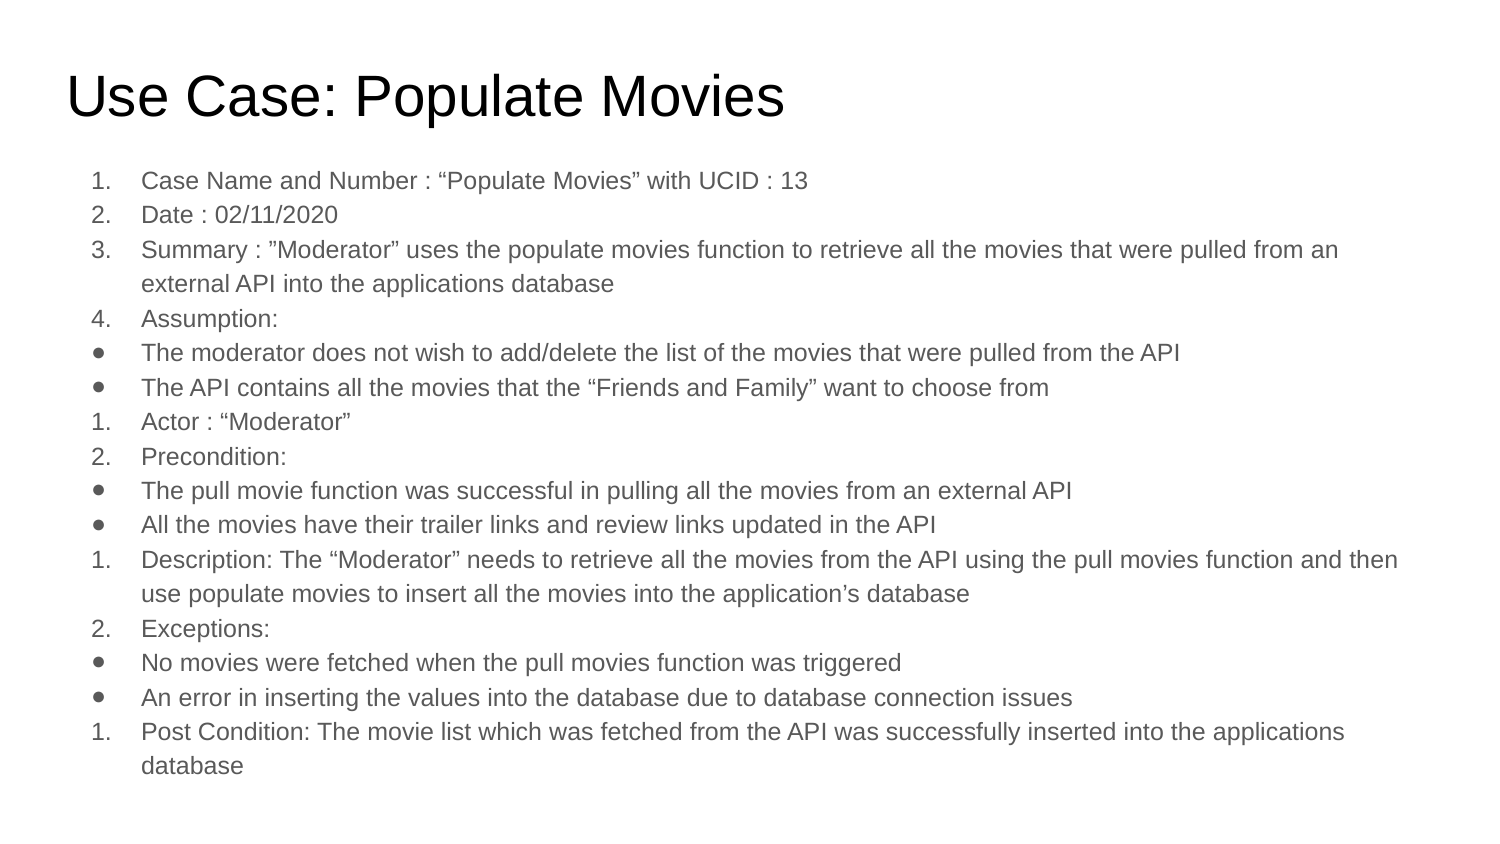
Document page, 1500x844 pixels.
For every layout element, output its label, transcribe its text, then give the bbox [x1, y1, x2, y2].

list Case Name and Number : “Populate Movies” with UCID : 13 Date : 02/11/2020 Summary : ”Moderator” uses the populate movies function to retrieve all the movies that were pulled from an external API into the applications database Assumption: The moderator does not wish to add/delete the list of the movies that were pulled from the API The API contains all the movies that the “Friends and Family” want to choose from Actor : “Moderator” Precondition: The pull movie function was successful in pulling all the movies from an external API All the movies have their trailer links and review links updated in the API Description: The “Moderator” needs to retrieve all the movies from the API using the pull movies function and then use populate movies to insert all the movies into the application’s database Exceptions: No movies were fetched when the pull movies function was triggered An error in inserting the values into the database due to database connection issues Post Condition: The movie list which was fetched from the API was successfully inserted into the applications database [51, 145, 1449, 778]
title Use Case: Populate Movies [51, 42, 1449, 123]
